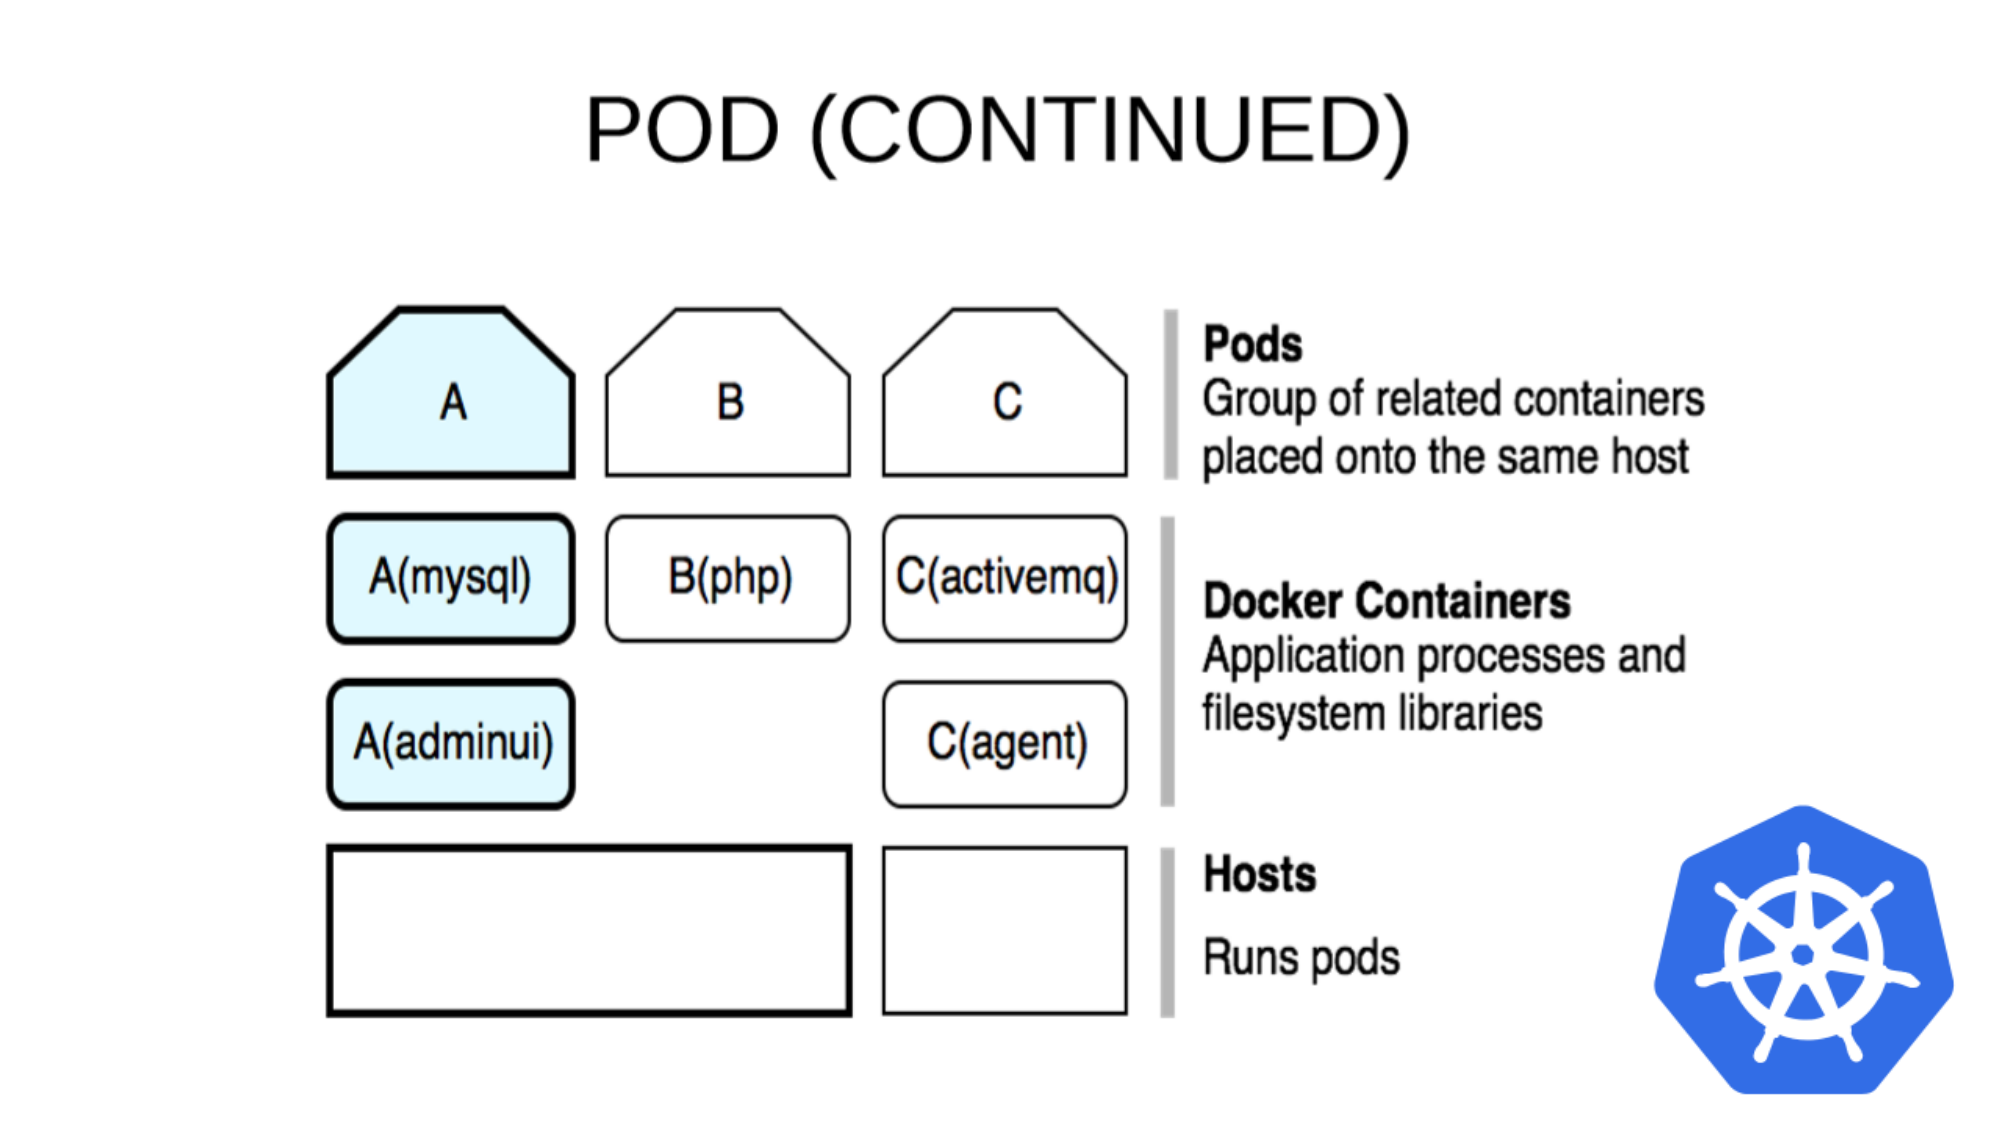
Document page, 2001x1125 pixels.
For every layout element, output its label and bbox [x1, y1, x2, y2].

picture [190, 5, 1968, 1120]
